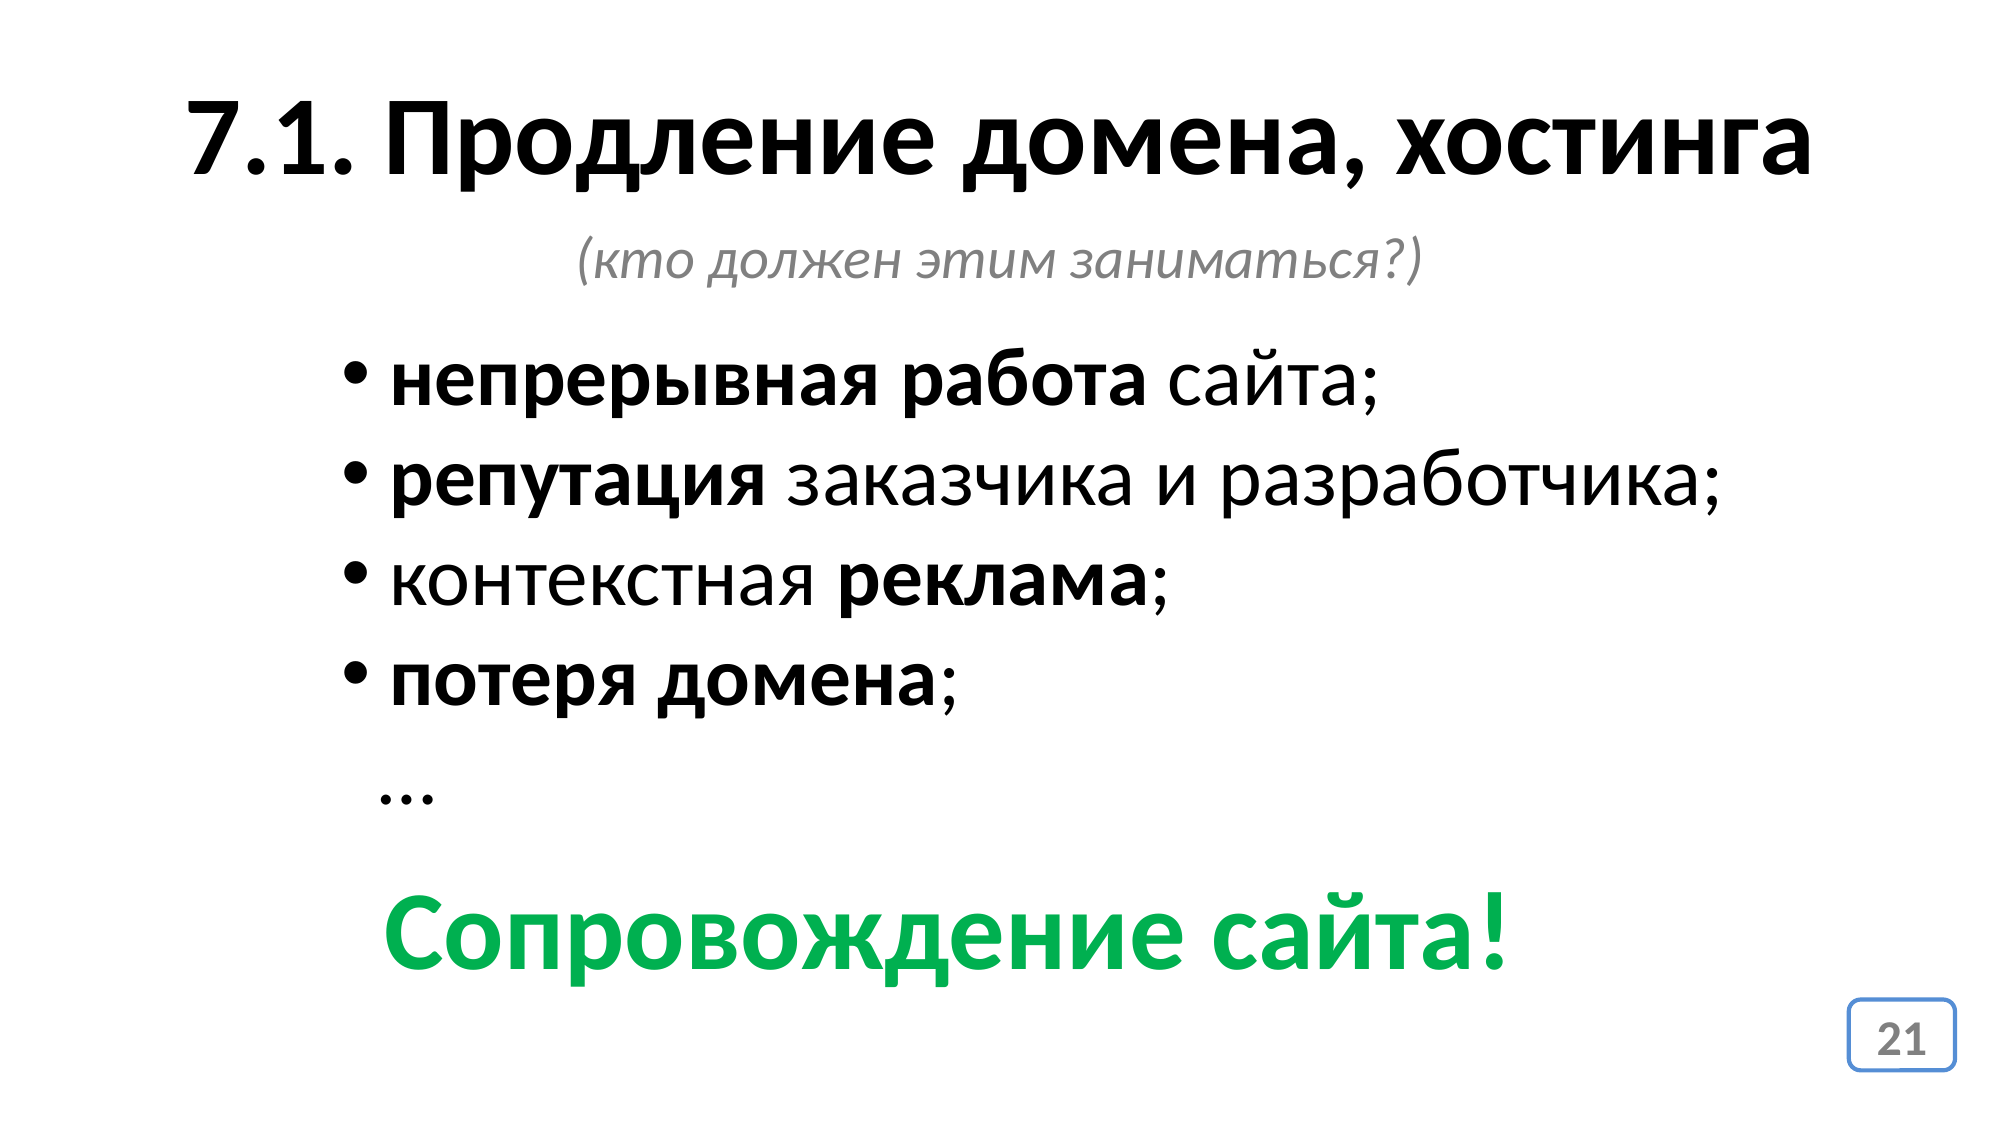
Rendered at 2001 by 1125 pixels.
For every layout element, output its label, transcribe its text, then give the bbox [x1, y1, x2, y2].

text_box 21 [1846, 998, 1958, 1073]
text_box Сопровождение сайта! [0, 849, 1949, 1000]
text_box (кто должен этим заниматься?) [0, 213, 2000, 298]
text_box 7.1. Продление домена, хостинга [0, 54, 2000, 205]
text_box непрерывная работа сайта; репутация заказчика и разработчика; контекстная реклама; потеря домена; … [326, 314, 1808, 830]
